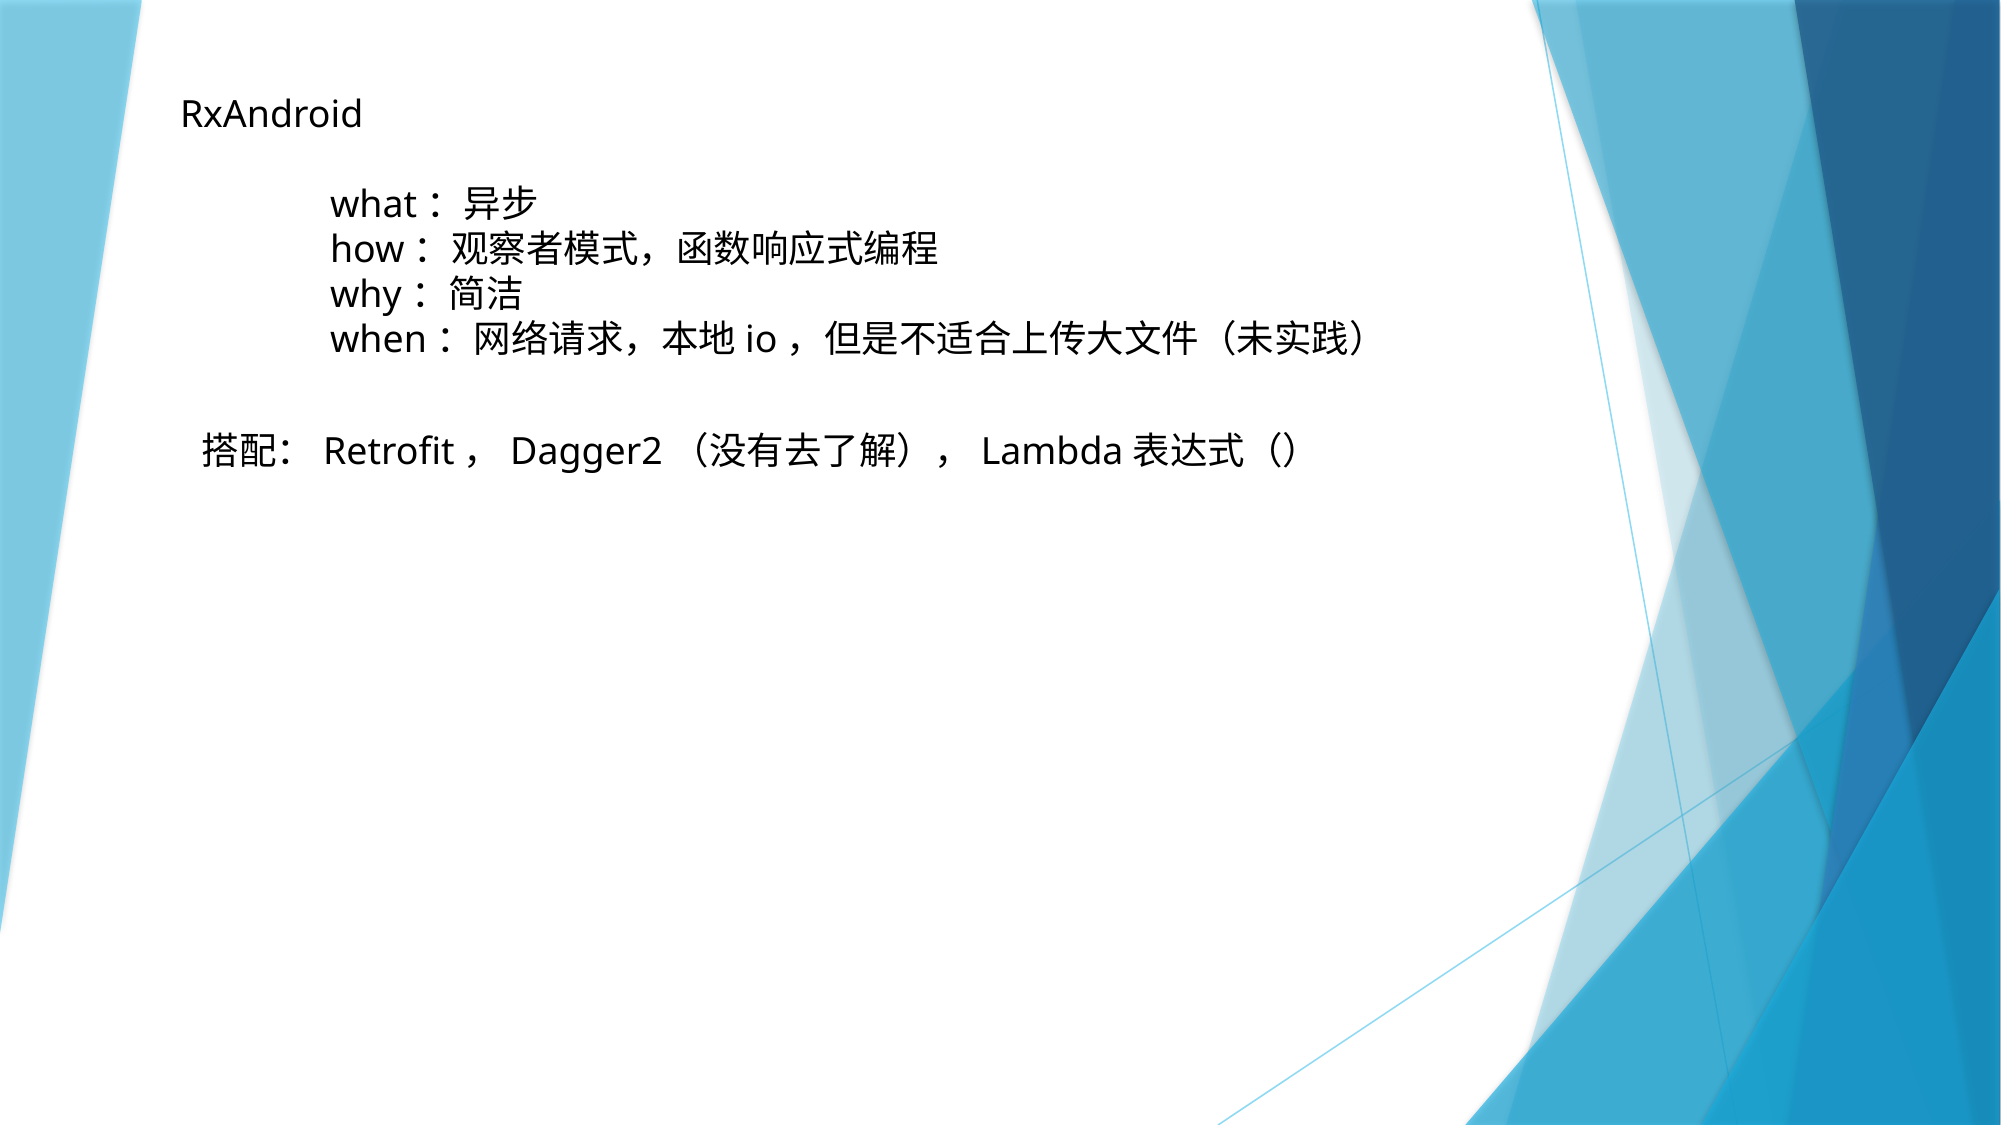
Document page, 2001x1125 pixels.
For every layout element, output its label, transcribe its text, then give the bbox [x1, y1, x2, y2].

text_box 搭配：Retrofit，Dagger2（没有去了解），Lambda表达式（） [186, 419, 1579, 480]
text_box RxAndroid what：异步 how：观察者模式，函数响应式编程 why：简洁 when：网络请求，本地io，但是不适合上传大文件（未实践） [165, 82, 1561, 368]
